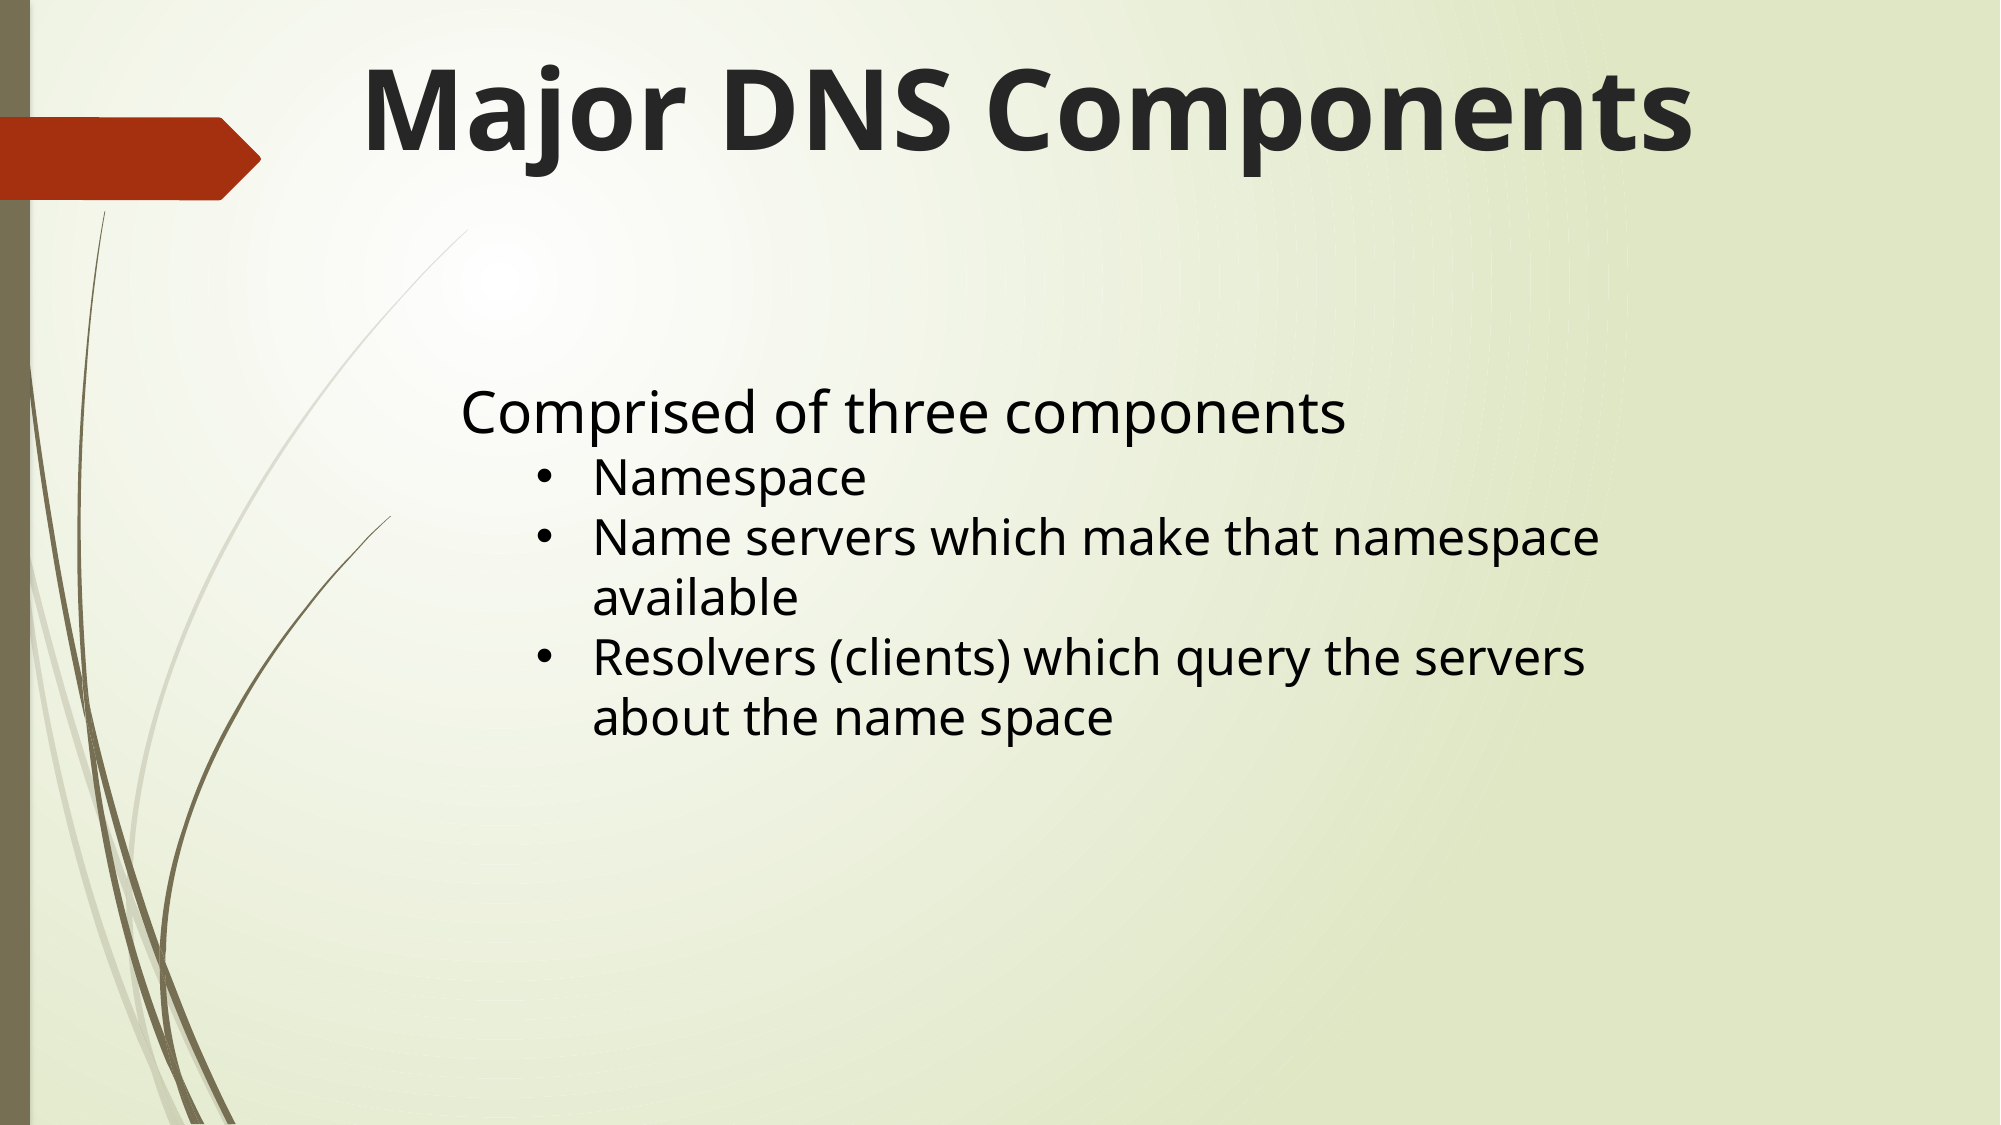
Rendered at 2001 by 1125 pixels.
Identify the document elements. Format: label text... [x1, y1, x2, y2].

text_box Comprised of three components Namespace Name servers which make that namespace available Resolvers (clients) which query the servers about the name space [446, 368, 1627, 753]
text_box Major DNS Components [344, 30, 1712, 181]
